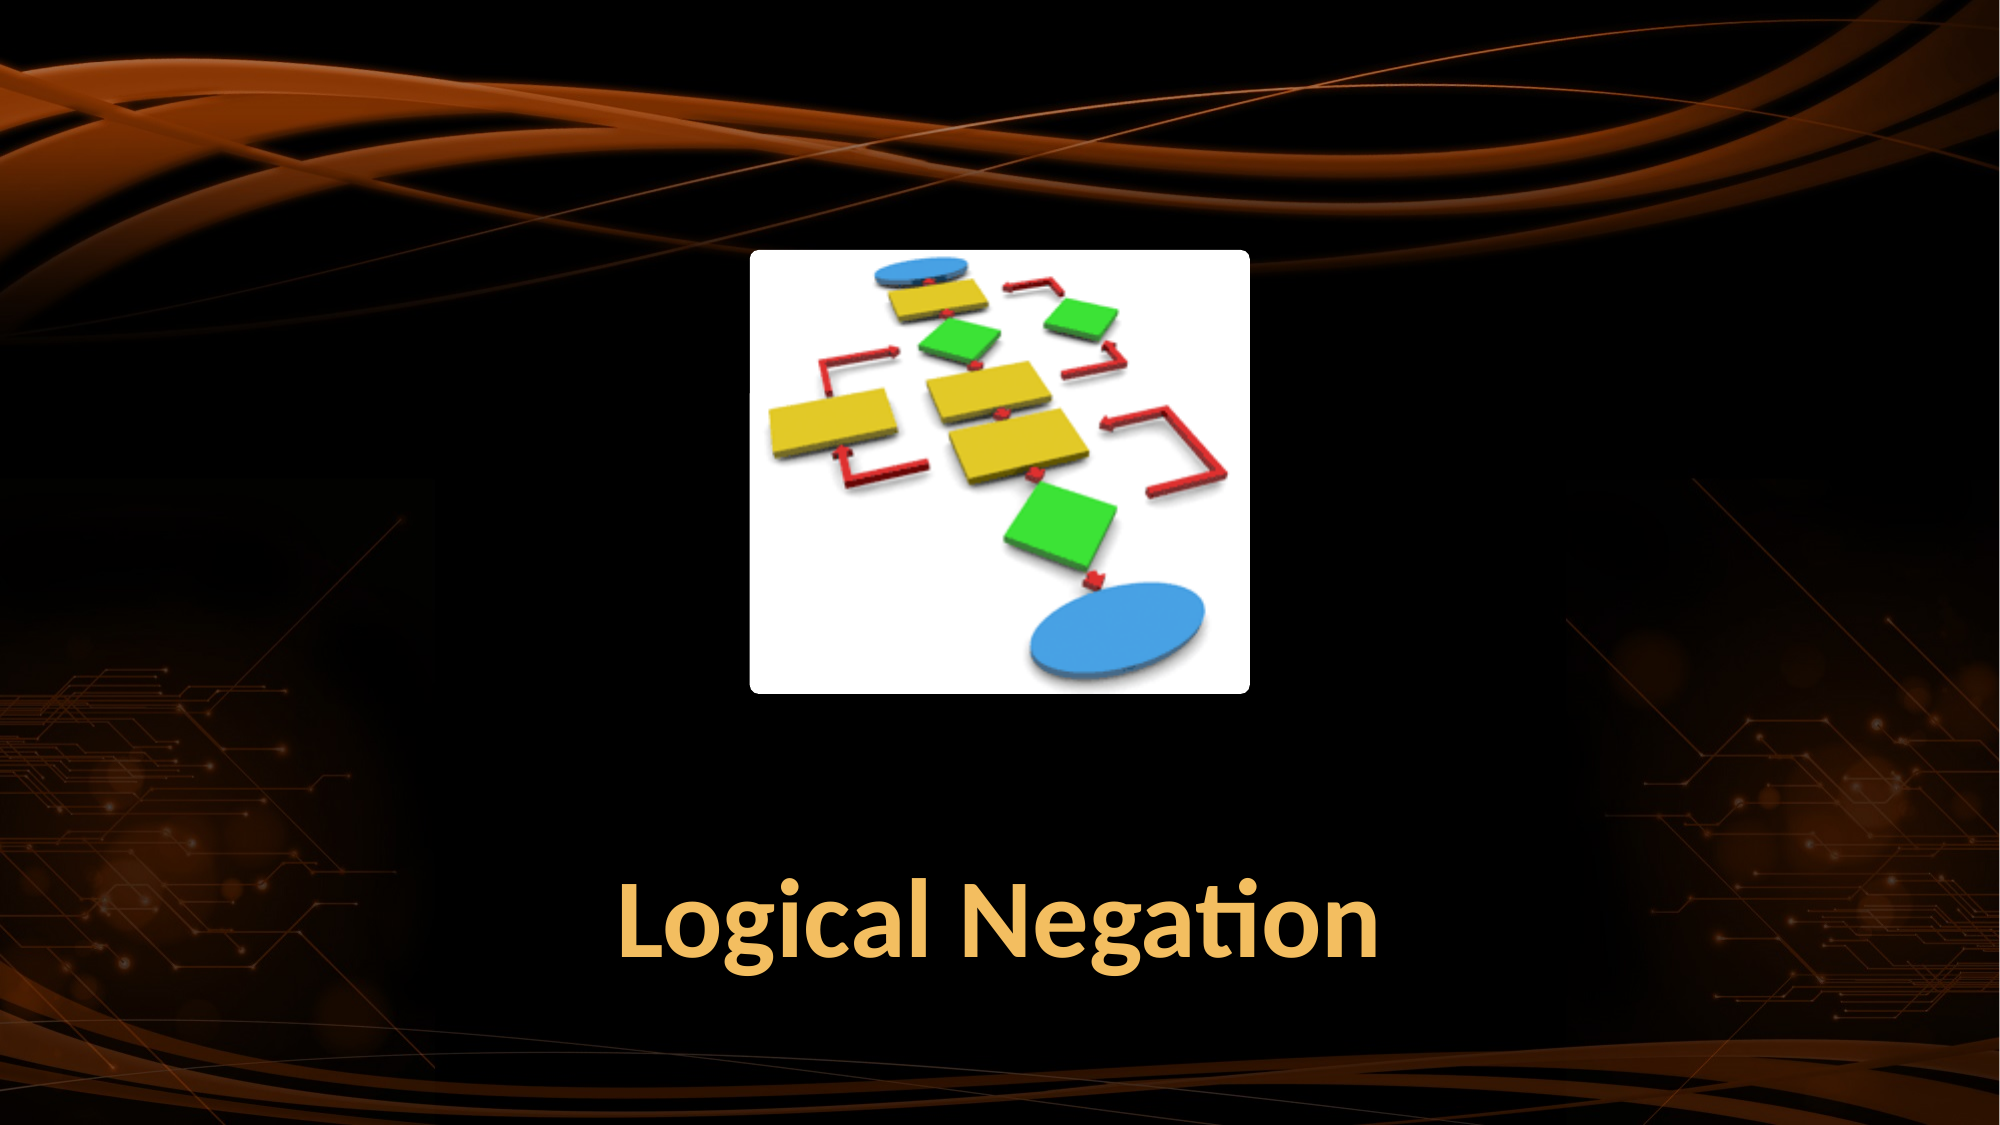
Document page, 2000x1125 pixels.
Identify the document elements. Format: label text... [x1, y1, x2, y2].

title Logical Negation [237, 852, 1763, 988]
picture [0, 0, 2000, 1125]
